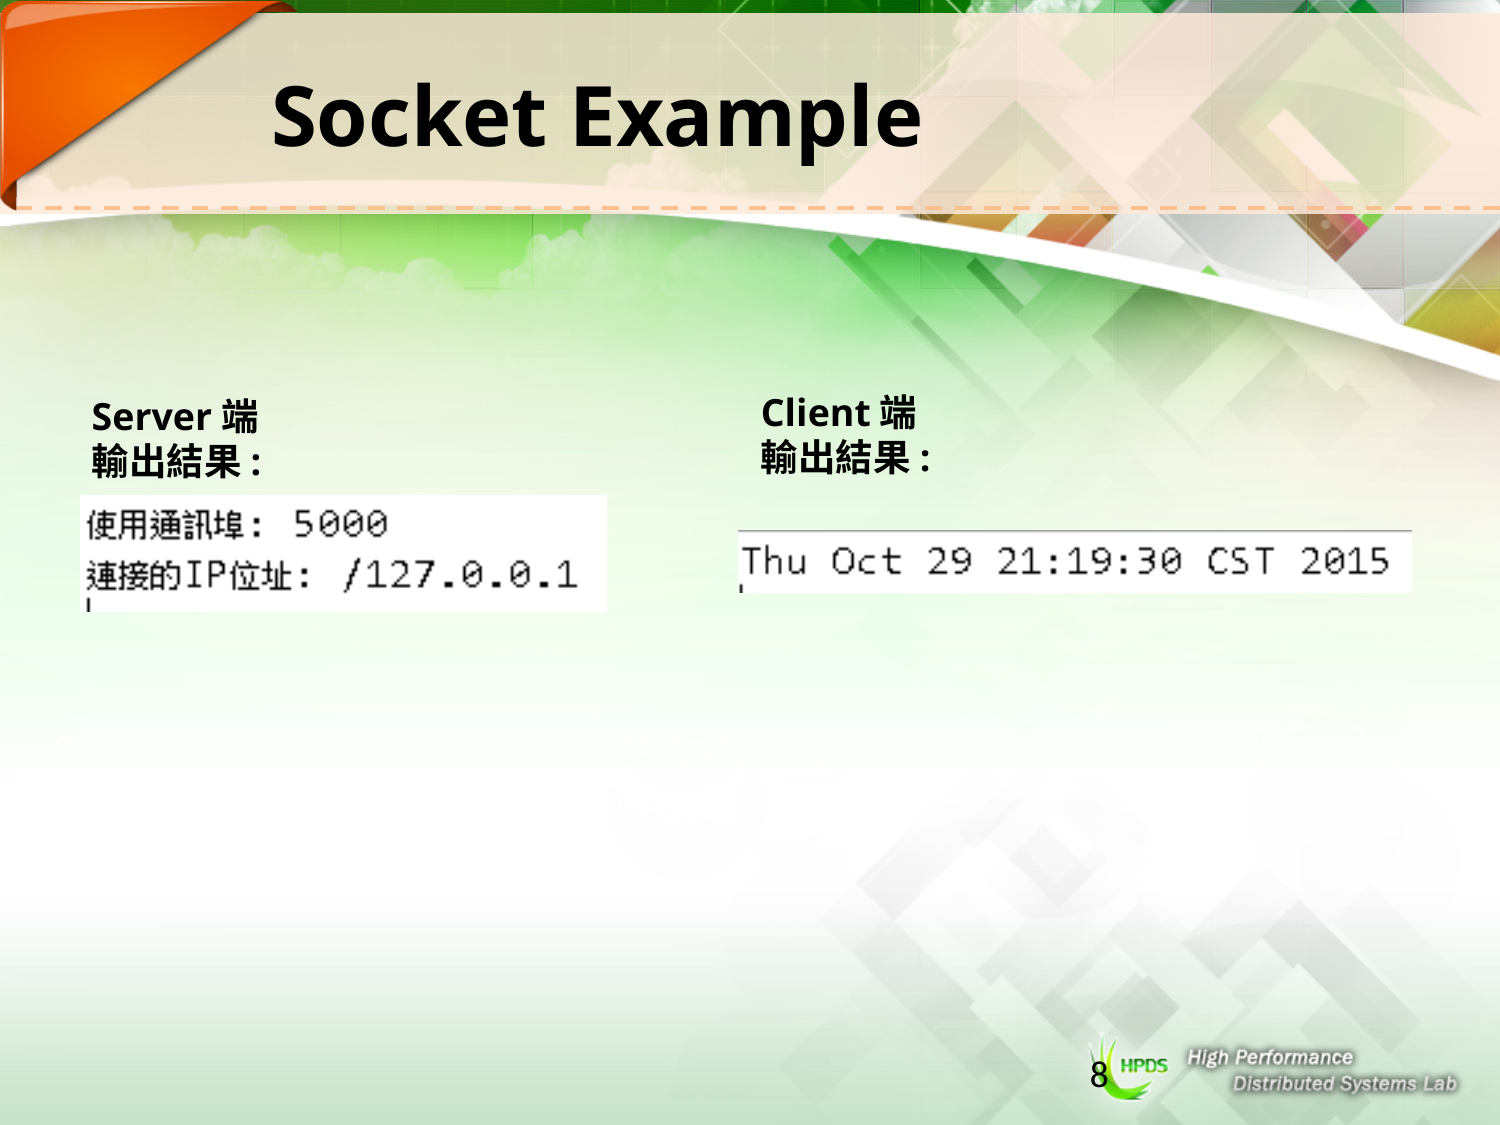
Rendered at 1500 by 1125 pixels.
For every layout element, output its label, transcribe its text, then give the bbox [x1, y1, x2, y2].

picture [0, 0, 1500, 1125]
text_box Client端 輸出結果: [746, 381, 946, 486]
text_box Server端 輸出結果: [76, 385, 277, 490]
title Socket Example [312, 21, 1500, 206]
text_box [312, 11, 1500, 21]
slide_number 8 [1074, 1042, 1425, 1103]
